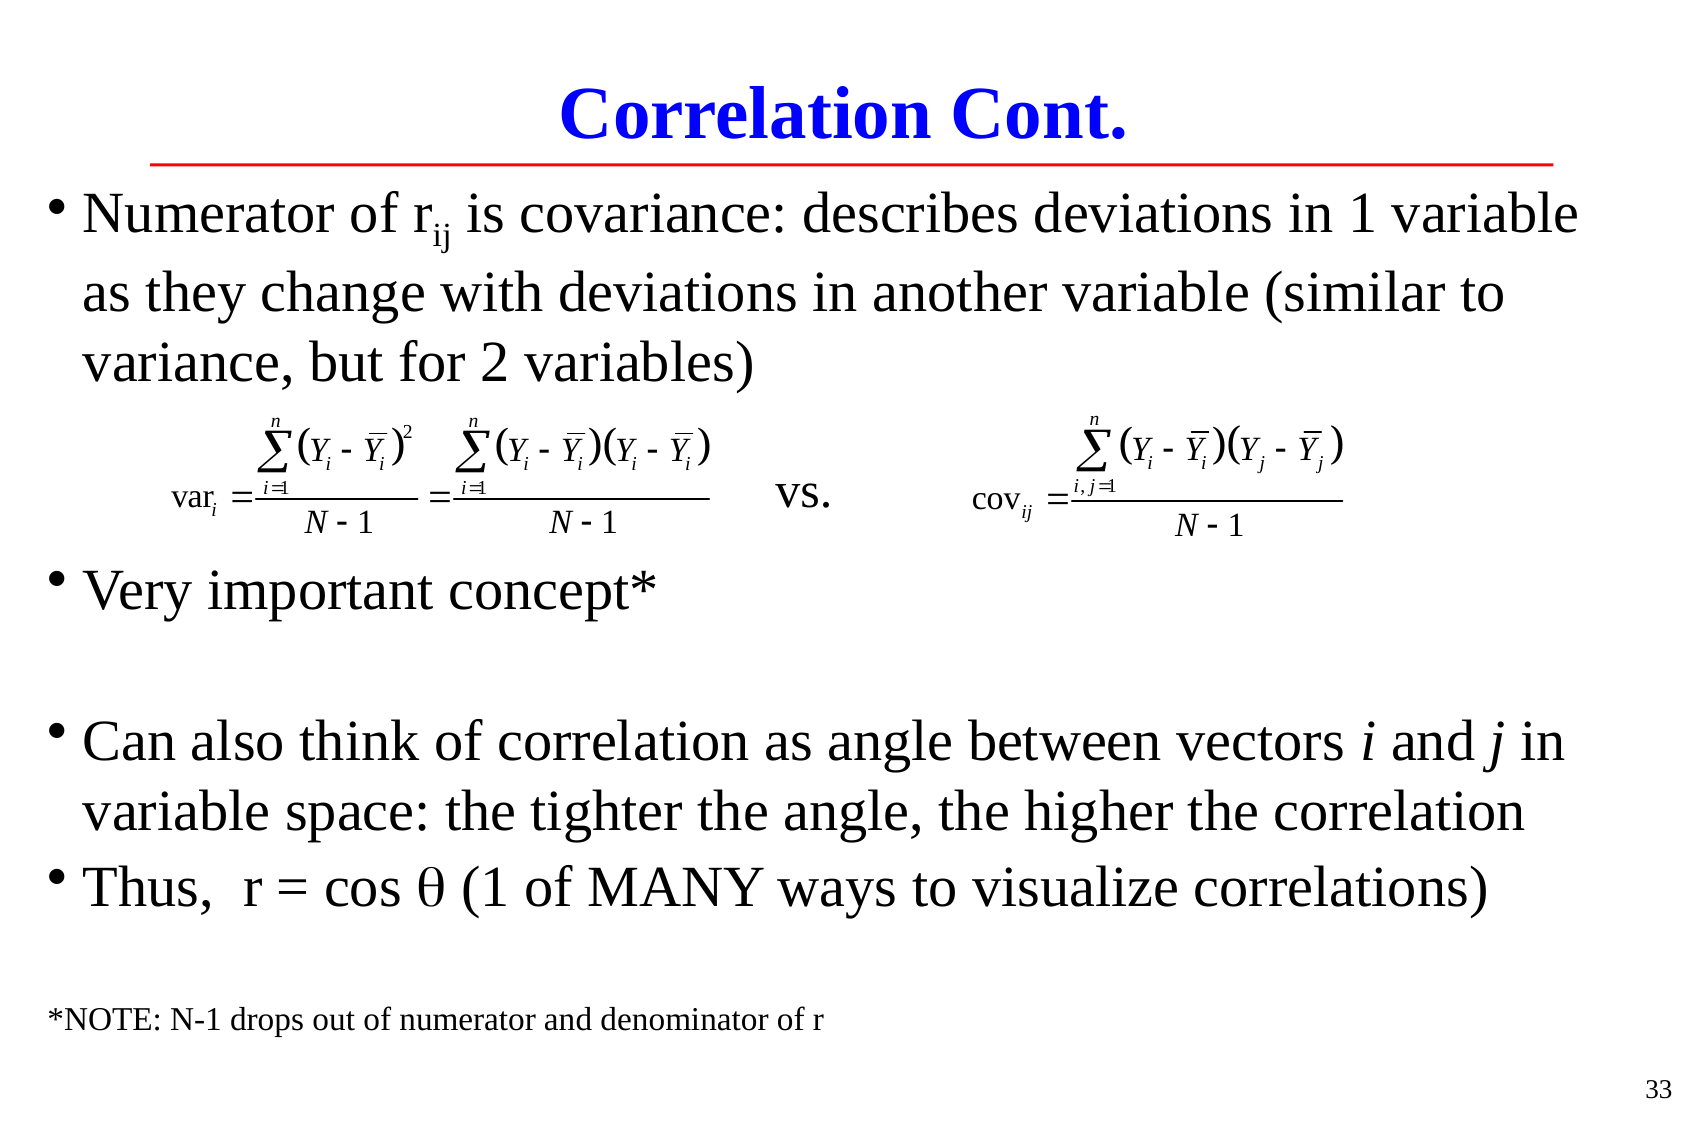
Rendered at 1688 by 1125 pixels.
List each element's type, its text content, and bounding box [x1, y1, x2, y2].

title Correlation Cont. [126, 14, 1561, 166]
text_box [165, 404, 718, 542]
slide_number 33 [1335, 1050, 1688, 1125]
text_box Numerator of rij is covariance: describes deviations in 1 variable as they change with deviations in another variable (similar to variance, but for 2 variables) Very important concept* Can also think of correlation as angle between vectors i and j in variable space: the tighter the angle, the higher the correlation Thus, r = cos q (1 of MANY ways to visualize correlations) *NOTE: N-1 drops out of numerator and denominator of r [32, 166, 1622, 1045]
text_box vs. [760, 449, 851, 525]
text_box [966, 404, 1350, 544]
